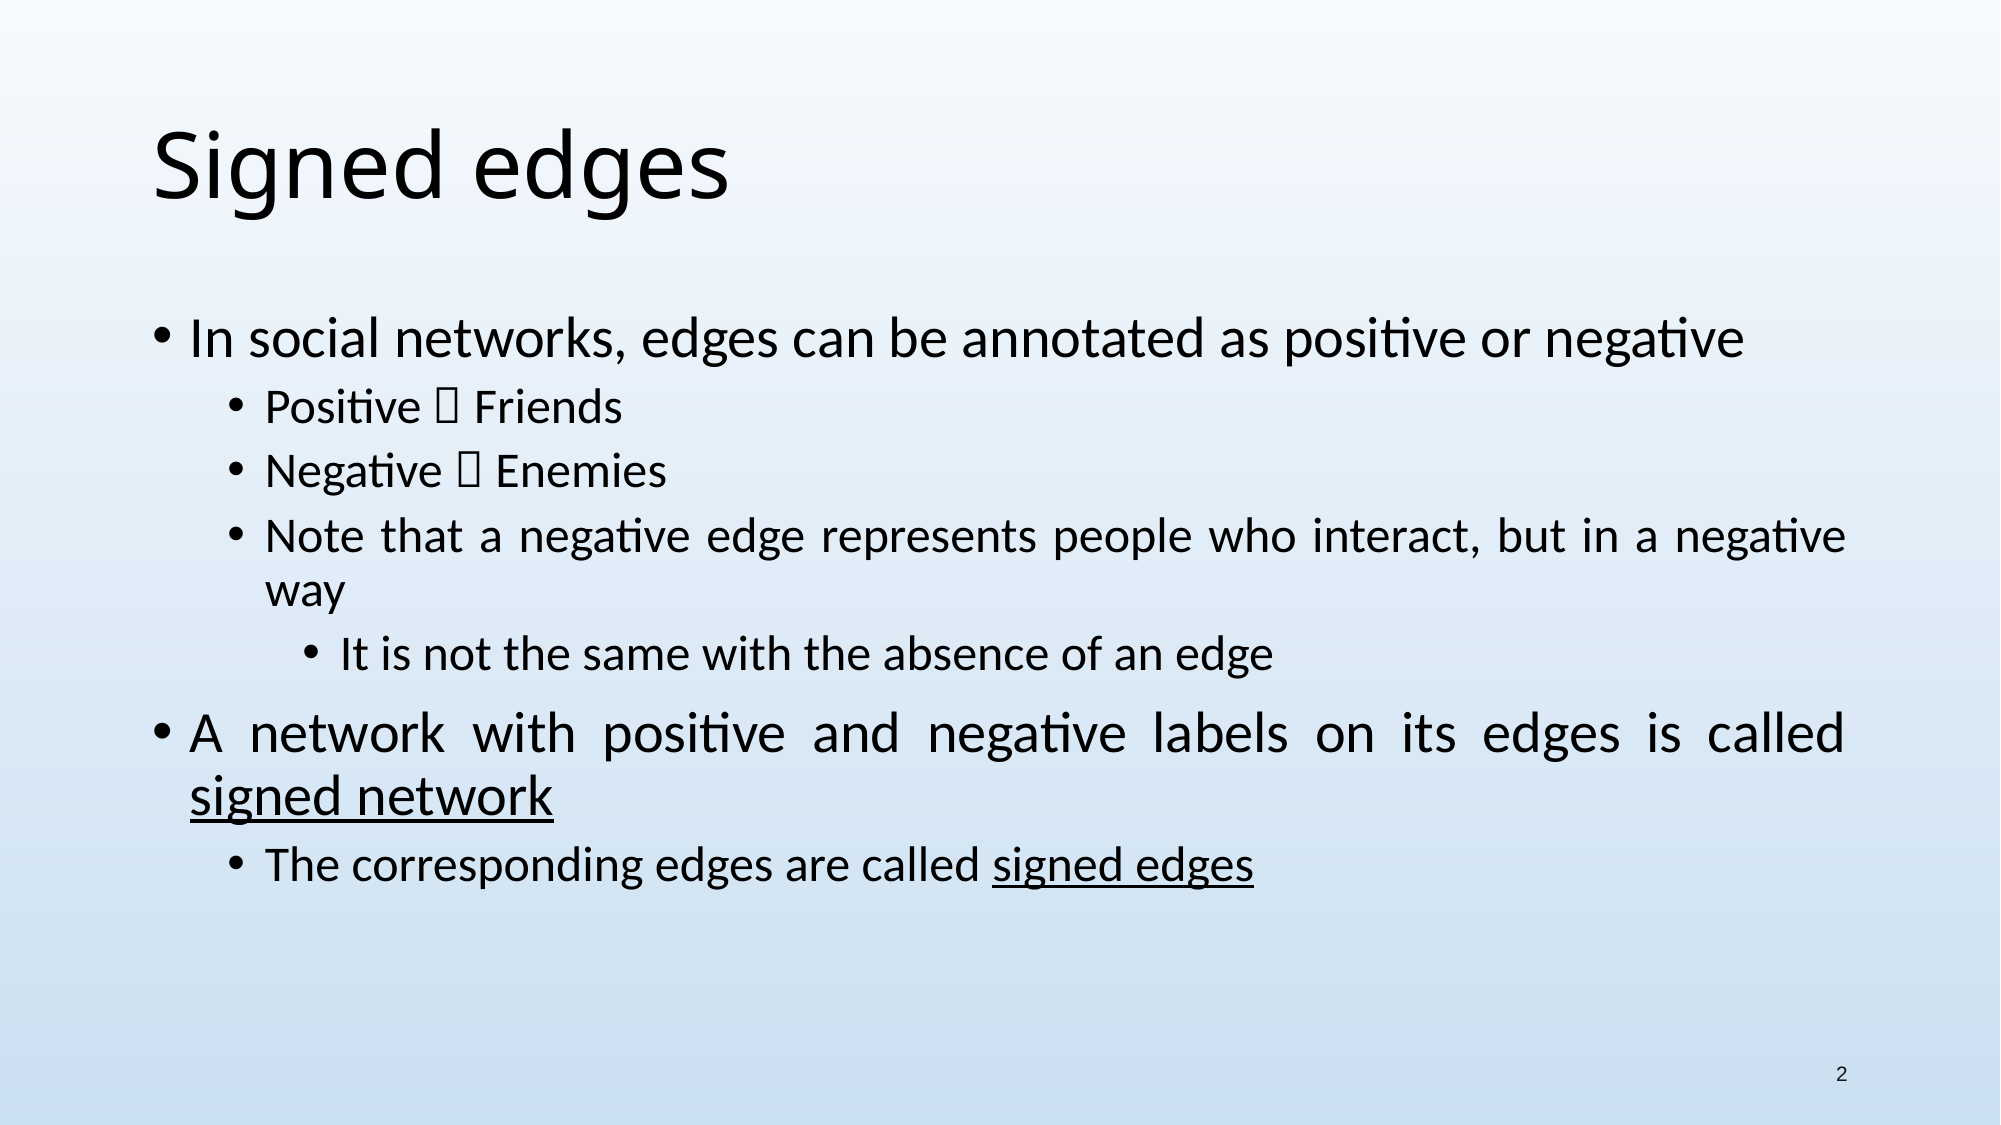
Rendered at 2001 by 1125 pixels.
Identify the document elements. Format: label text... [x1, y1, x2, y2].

title Signed edges [137, 59, 1863, 278]
list In social networks, edges can be annotated as positive or negative Positive  Friends Negative  Enemies Note that a negative edge represents people who interact, but in a negative way It is not the same with the absence of an edge A network with positive and negative labels on its edges is called signed network The corresponding edges are called signed edges [137, 299, 1863, 1014]
slide_number 2 [1412, 1042, 1863, 1103]
